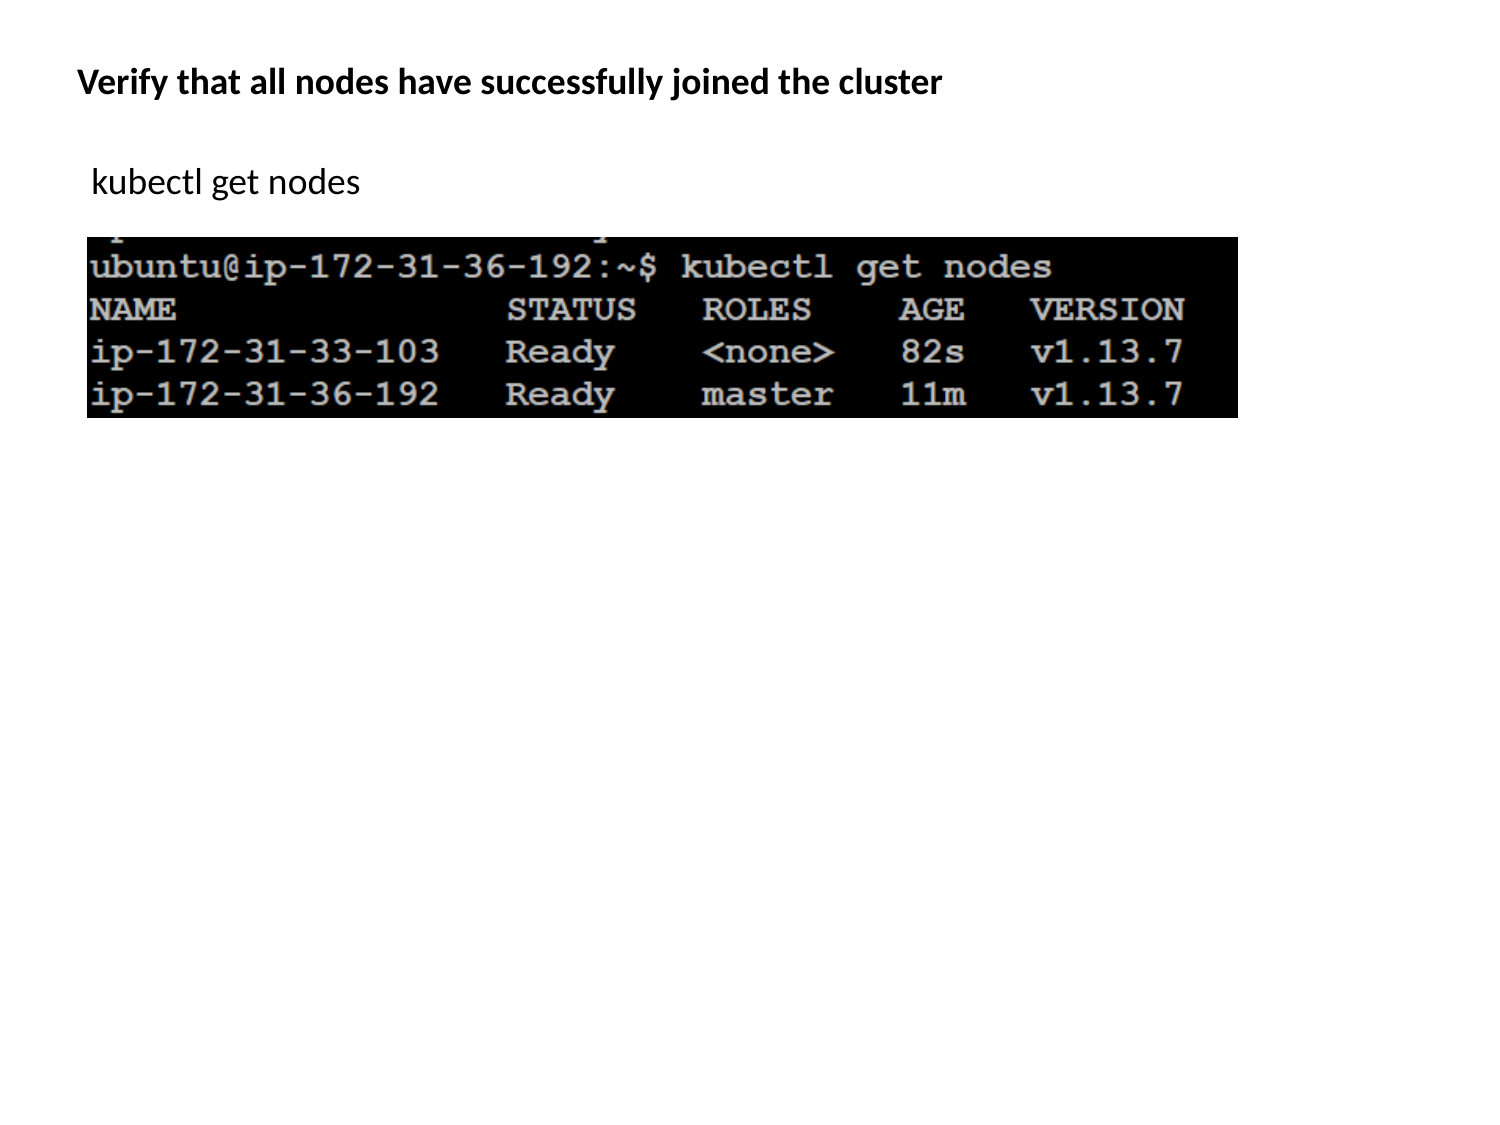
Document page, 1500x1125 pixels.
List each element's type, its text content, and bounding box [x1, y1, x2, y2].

text_box kubectl get nodes [76, 149, 377, 210]
picture [87, 237, 1238, 418]
text_box Verify that all nodes have successfully joined the cluster [62, 49, 1400, 110]
